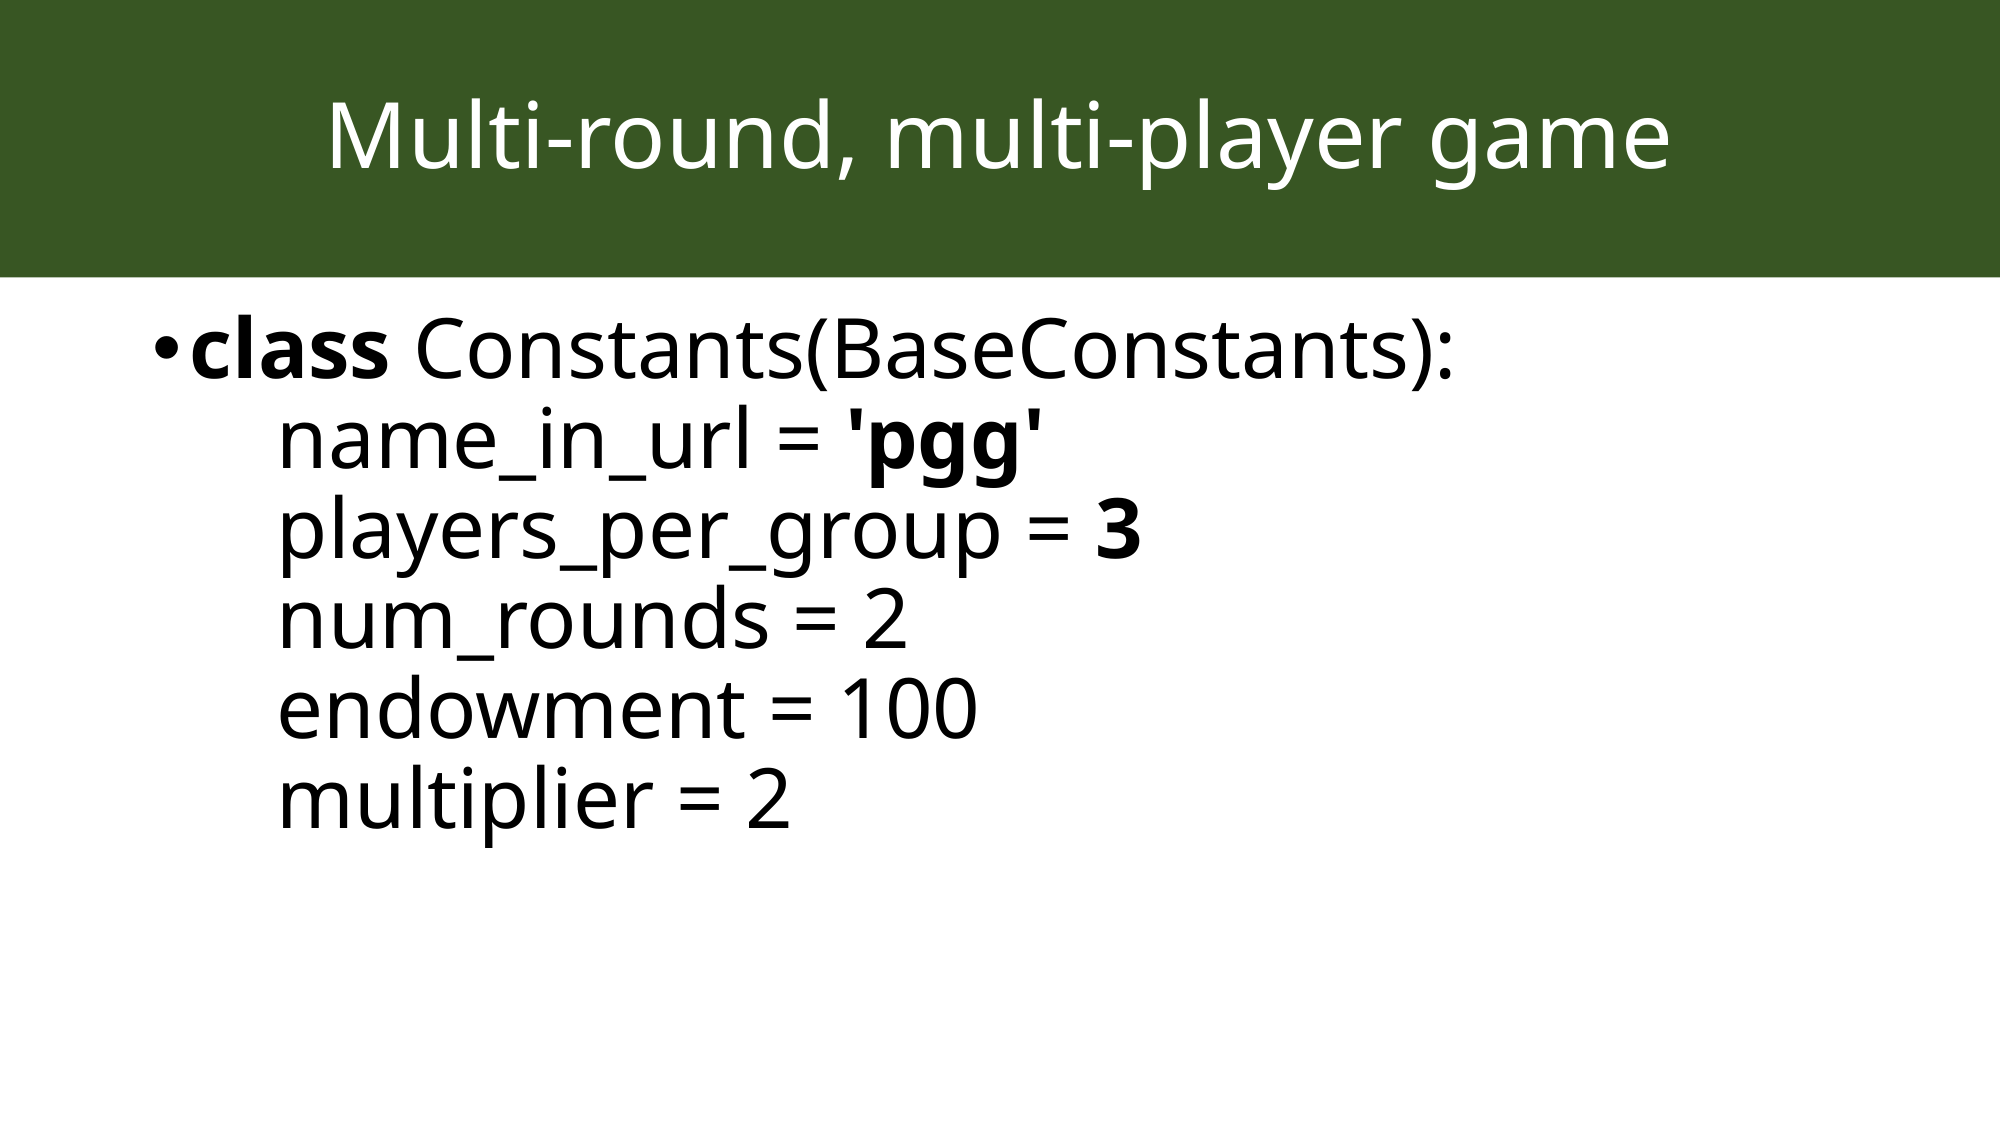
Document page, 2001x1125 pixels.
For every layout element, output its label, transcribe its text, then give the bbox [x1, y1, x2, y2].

title Multi-round, multi-player game [0, 0, 2000, 278]
list class Constants(BaseConstants): name_in_url = 'pgg' players_per_group = 3 num_rounds = 2 endowment = 100 multiplier = 2 [137, 299, 1863, 1014]
